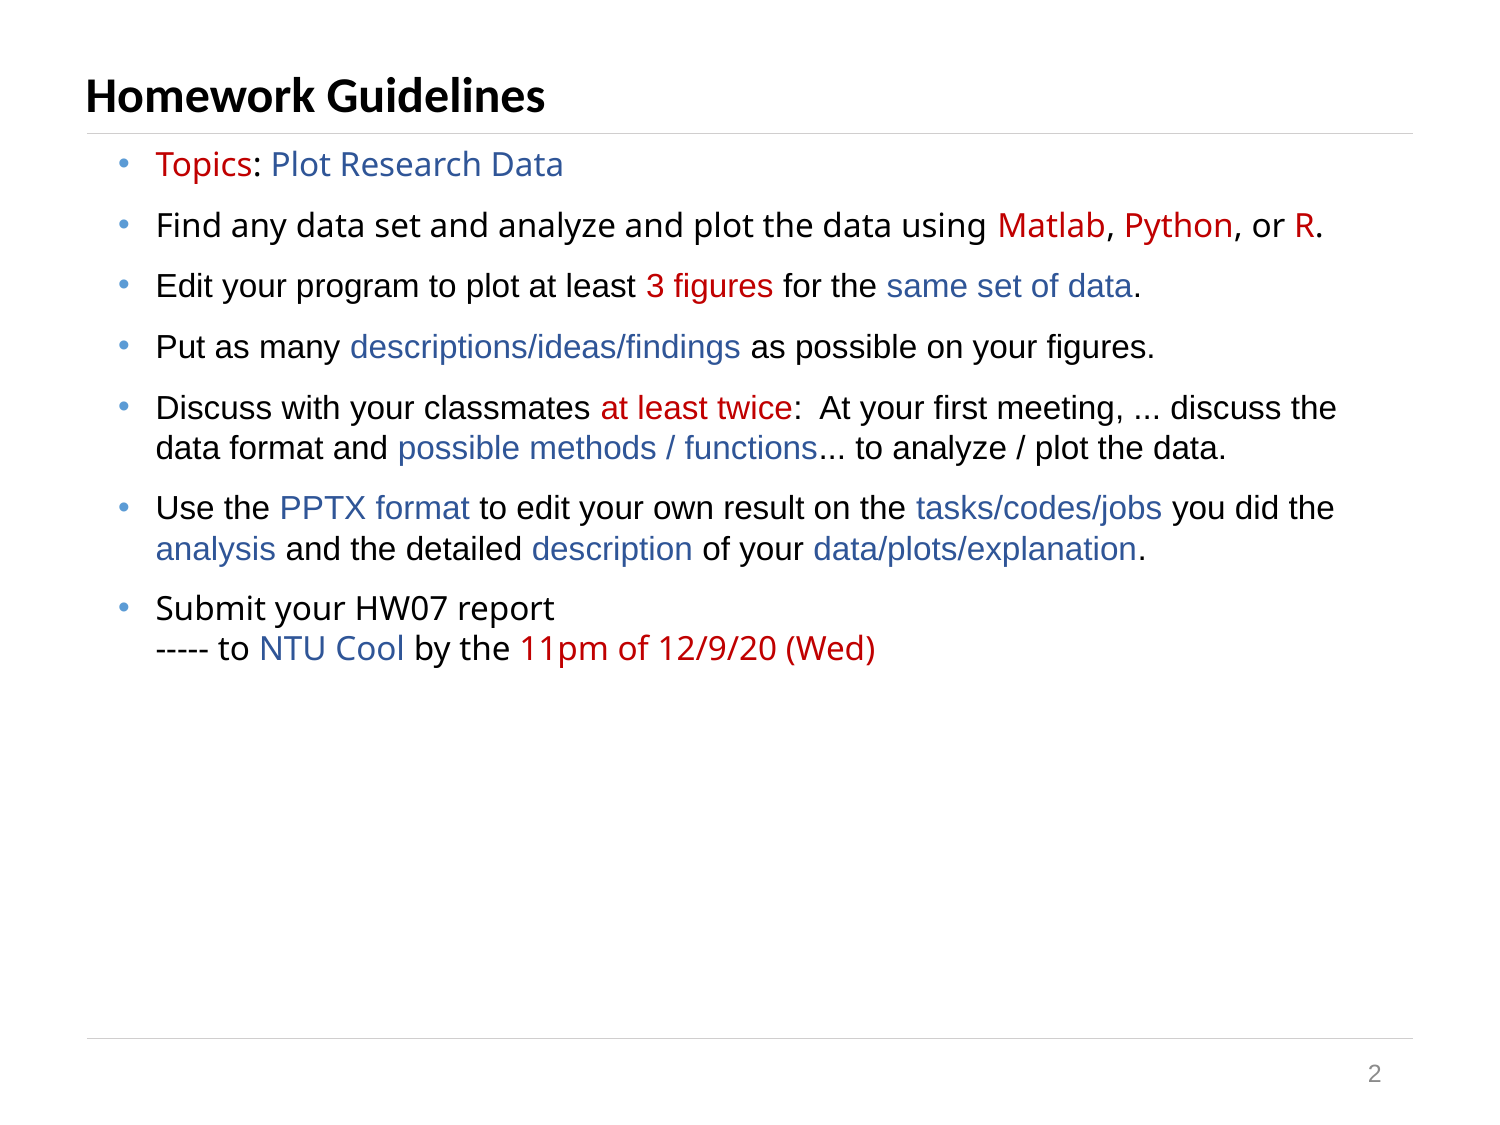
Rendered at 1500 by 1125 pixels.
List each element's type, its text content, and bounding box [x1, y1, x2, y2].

list Topics: Plot Research Data Find any data set and analyze and plot the data using Matlab, Python, or R. Edit your program to plot at least 3 figures for the same set of data. Put as many descriptions/ideas/findings as possible on your figures. Discuss with your classmates at least twice: At your first meeting, ... discuss the data format and possible methods / functions... to analyze / plot the data. Use the PPTX format to edit your own result on the tasks/codes/jobs you did the analysis and the detailed description of your data/plots/explanation. Submit your HW07 report ----- to NTU Cool by the 11pm of 12/9/20 (Wed) [103, 135, 1397, 1056]
title Homework Guidelines [70, 59, 1430, 132]
slide_number 2 [1059, 1042, 1397, 1103]
